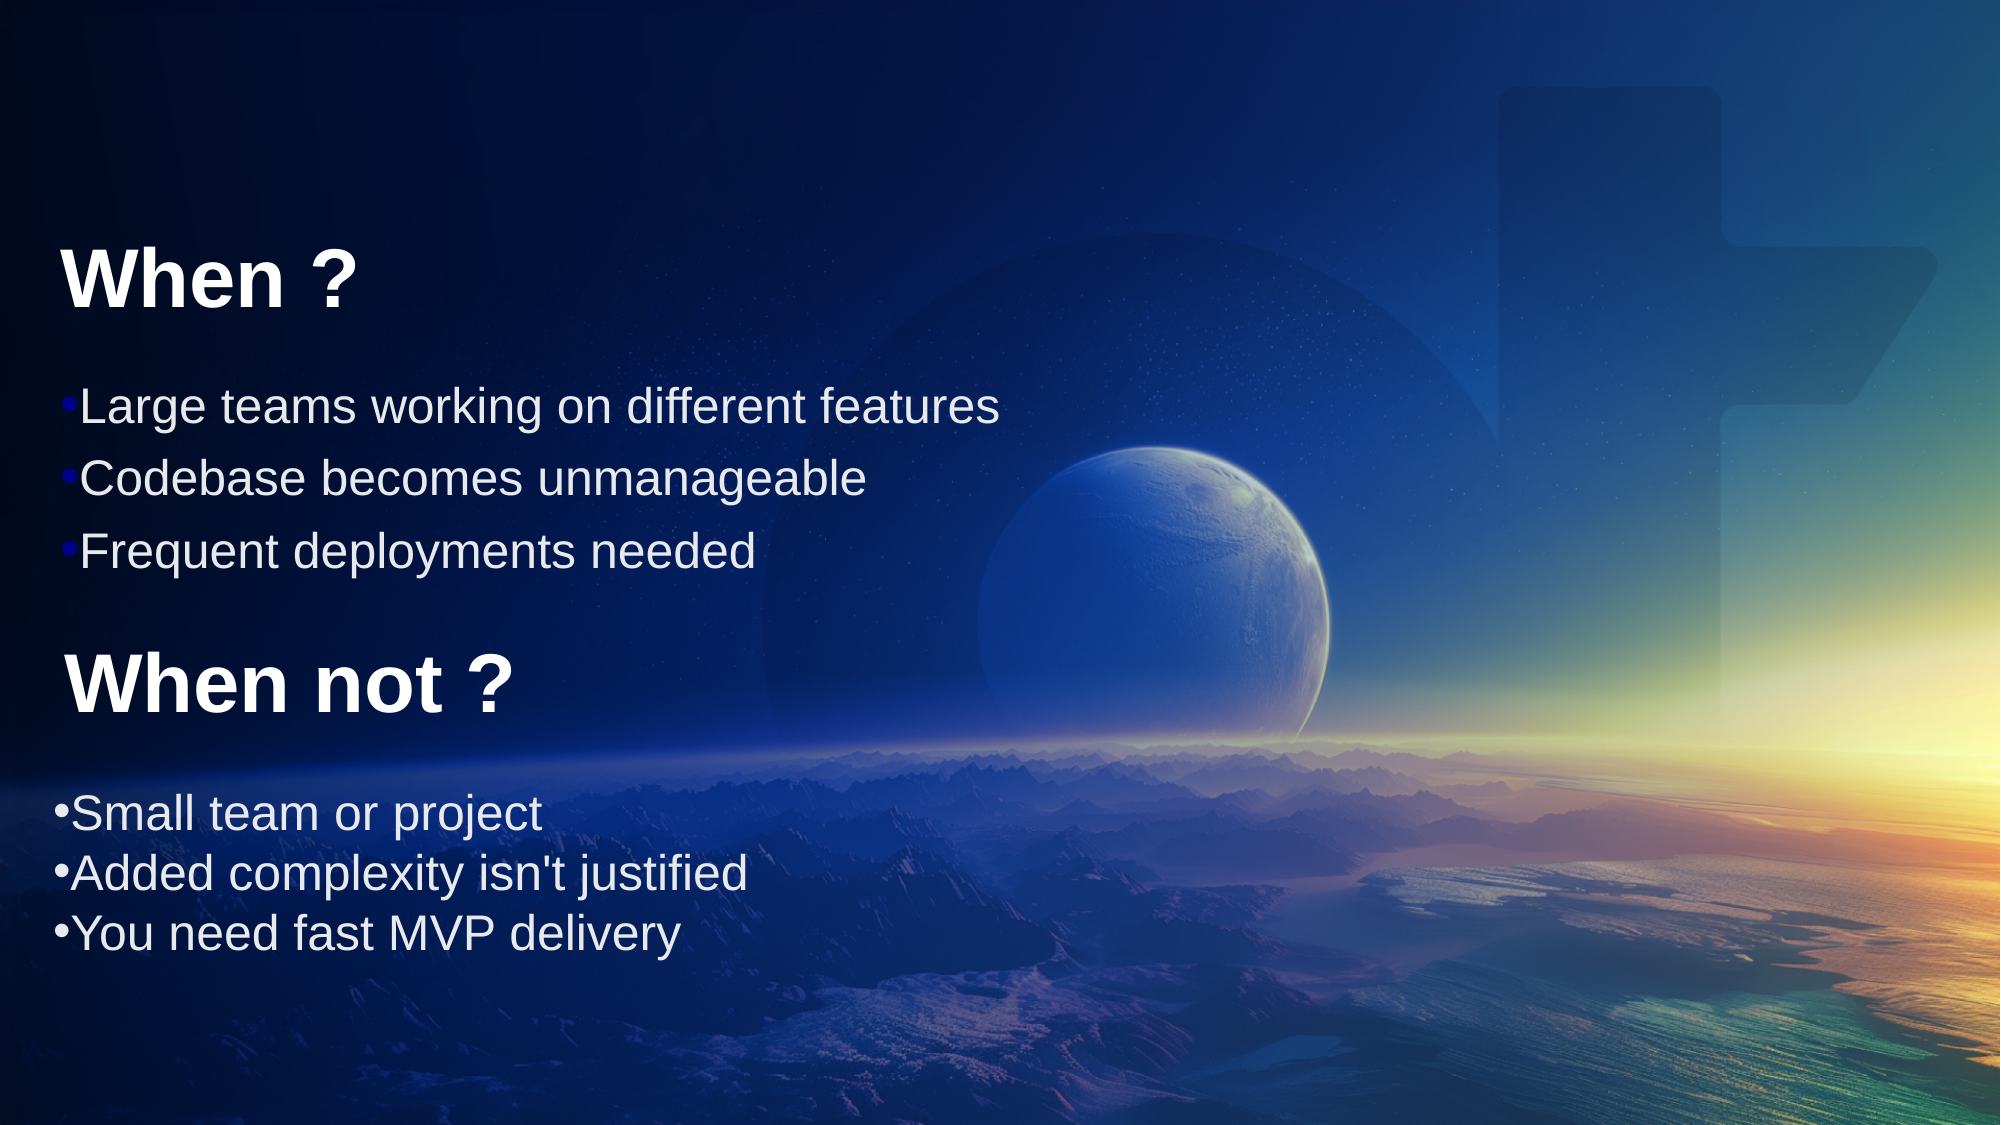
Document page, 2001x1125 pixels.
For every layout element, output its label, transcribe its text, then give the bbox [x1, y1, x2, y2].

text_box Small team or project Added complexity isn't justified You need fast MVP delivery [38, 772, 1039, 968]
text_box When not ? [26, 621, 1027, 737]
list Large teams working on different features Codebase becomes unmanageable Frequent deployments needed [60, 365, 1058, 433]
title When ? [60, 118, 1058, 332]
picture [0, 0, 2000, 1125]
